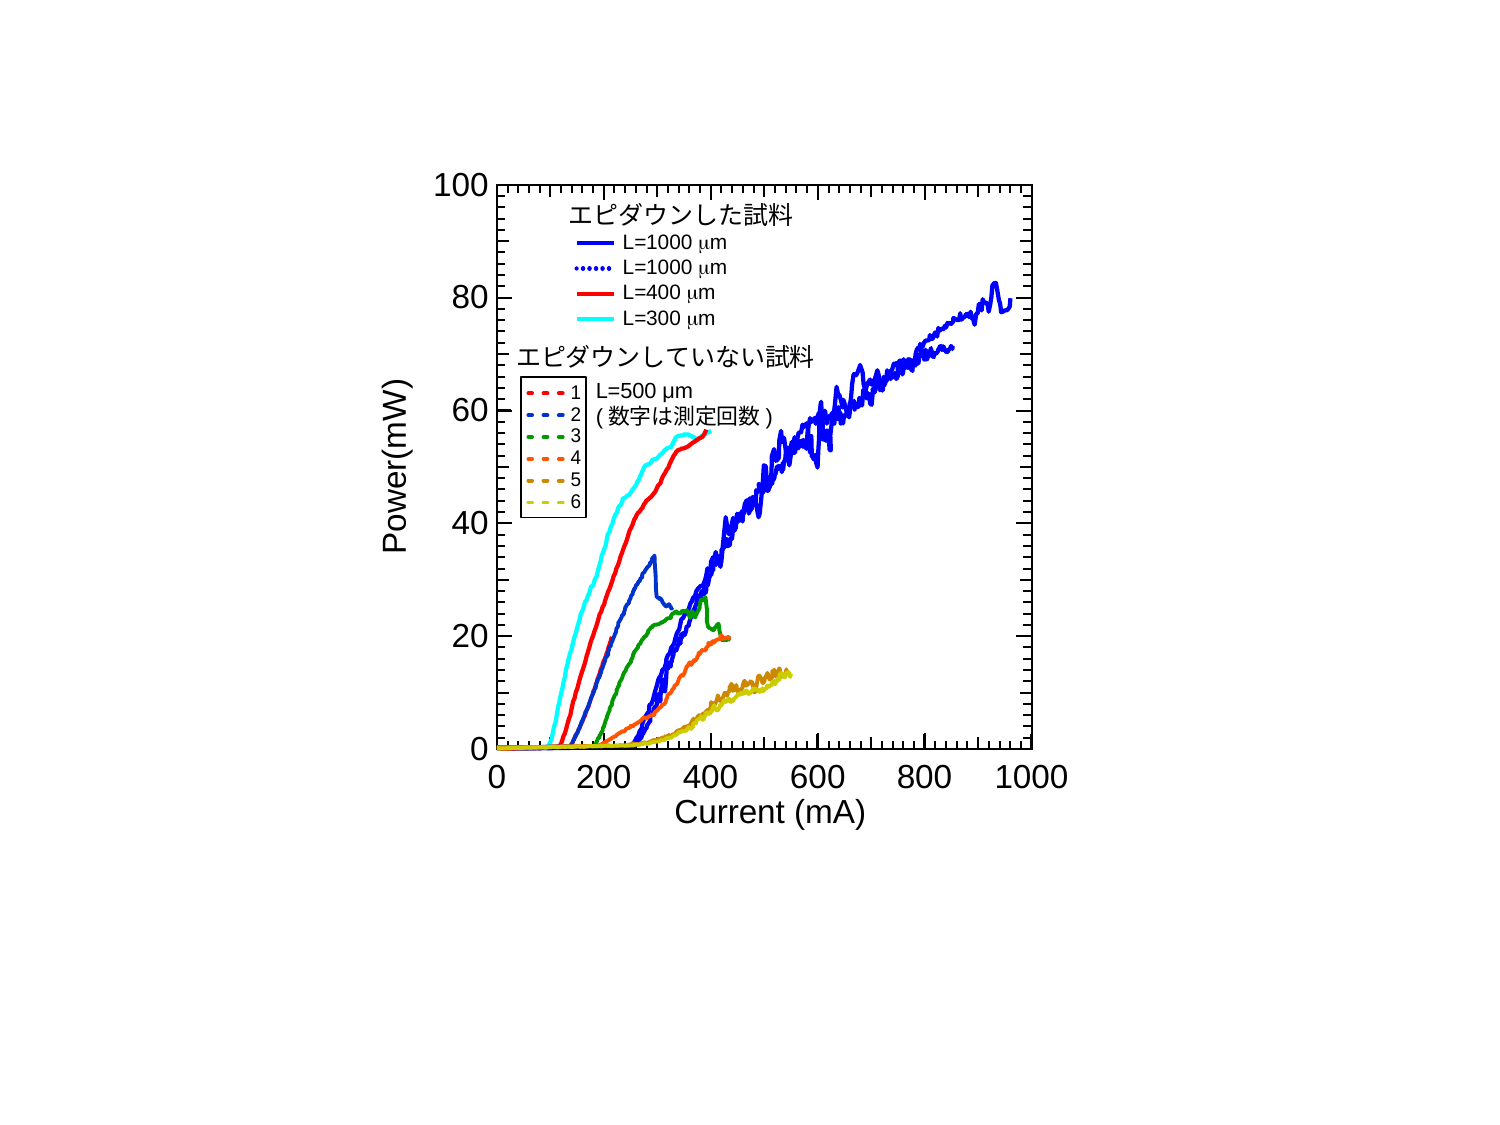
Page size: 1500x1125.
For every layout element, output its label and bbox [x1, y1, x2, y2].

picture [355, 147, 1110, 858]
